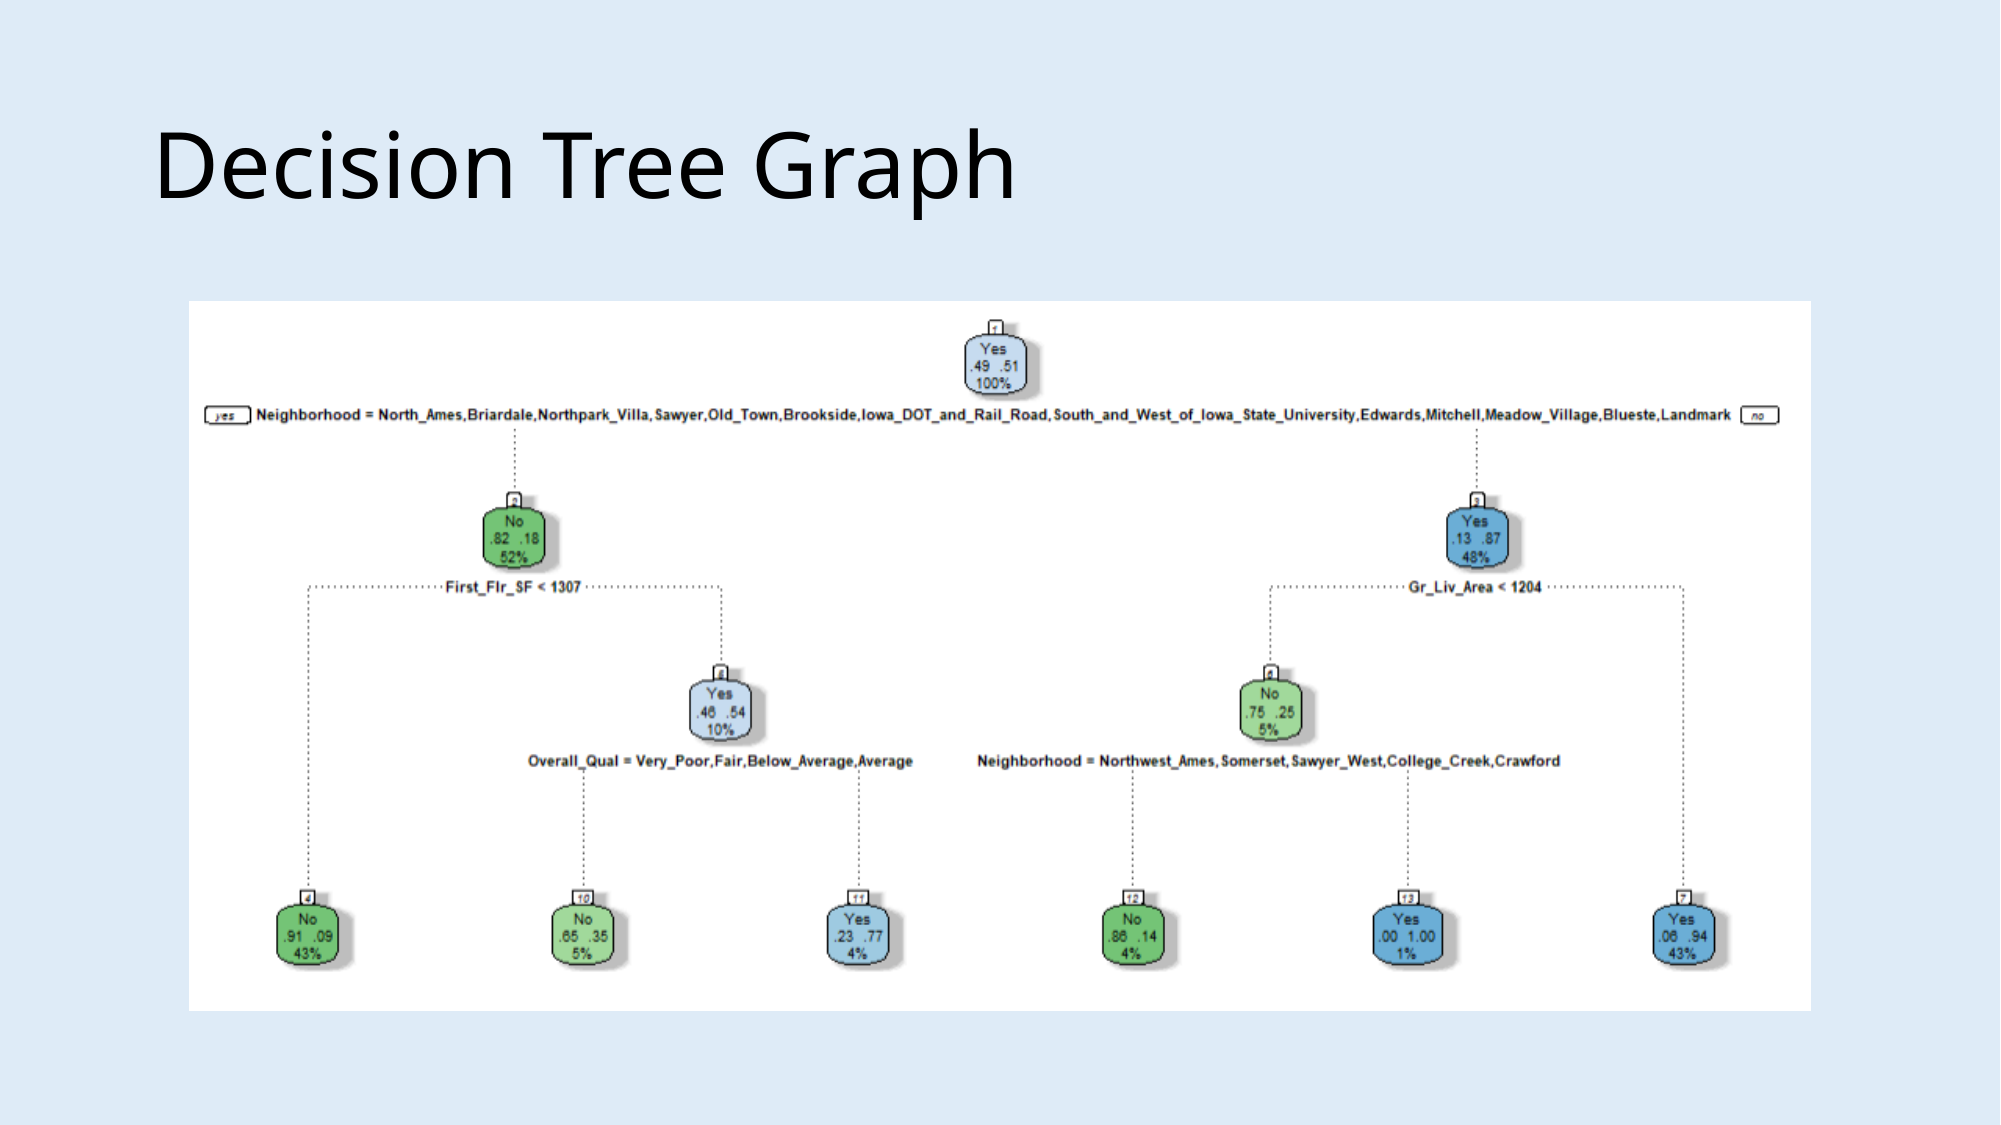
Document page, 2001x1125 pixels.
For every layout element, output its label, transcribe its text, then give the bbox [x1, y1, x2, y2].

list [189, 301, 1811, 1011]
title Decision Tree Graph [137, 59, 1863, 278]
